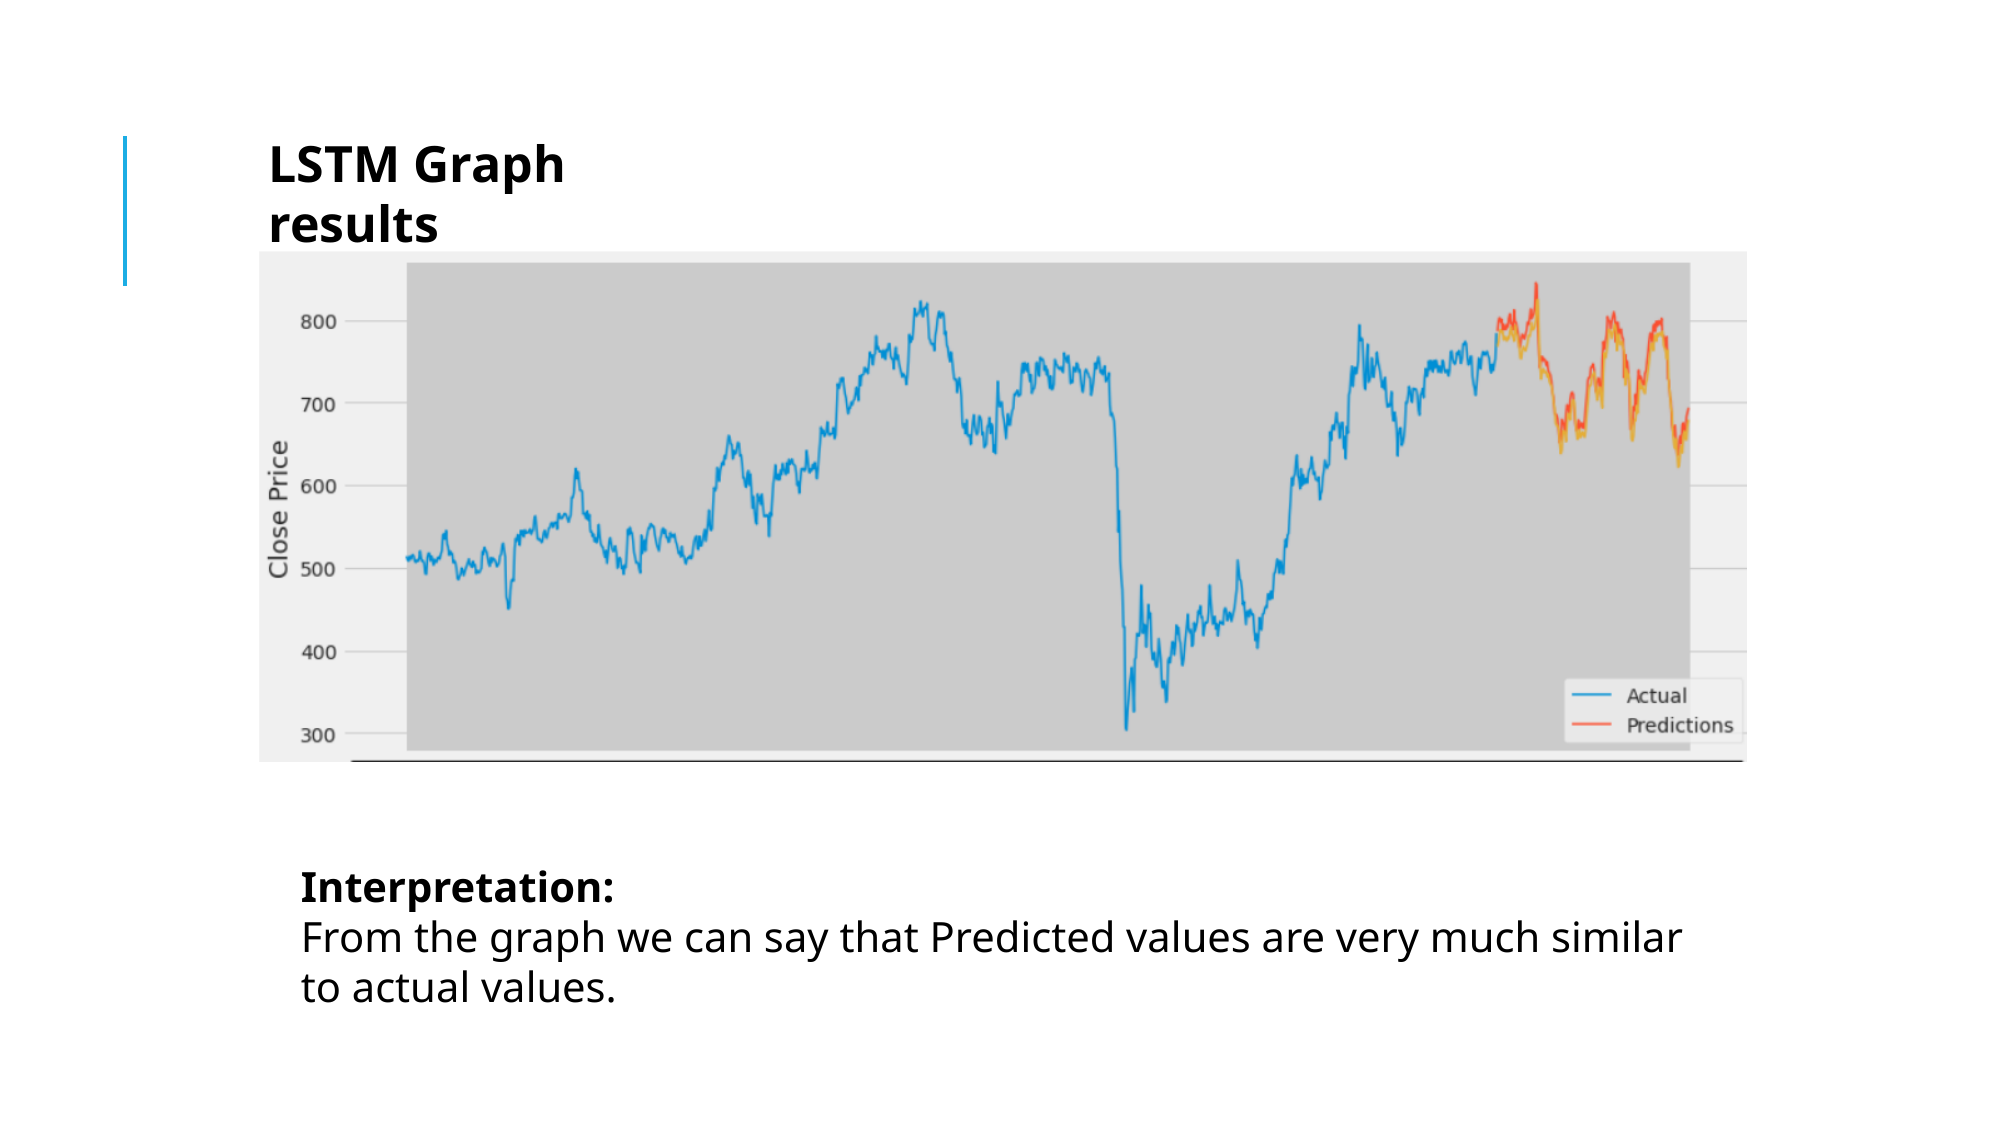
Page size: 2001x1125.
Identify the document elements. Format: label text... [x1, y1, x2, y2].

text_box Interpretation: From the graph we can say that Predicted values are very much similar to actual values. [286, 853, 1733, 1119]
picture [253, 249, 1747, 763]
text_box LSTM Graph results [253, 124, 761, 245]
